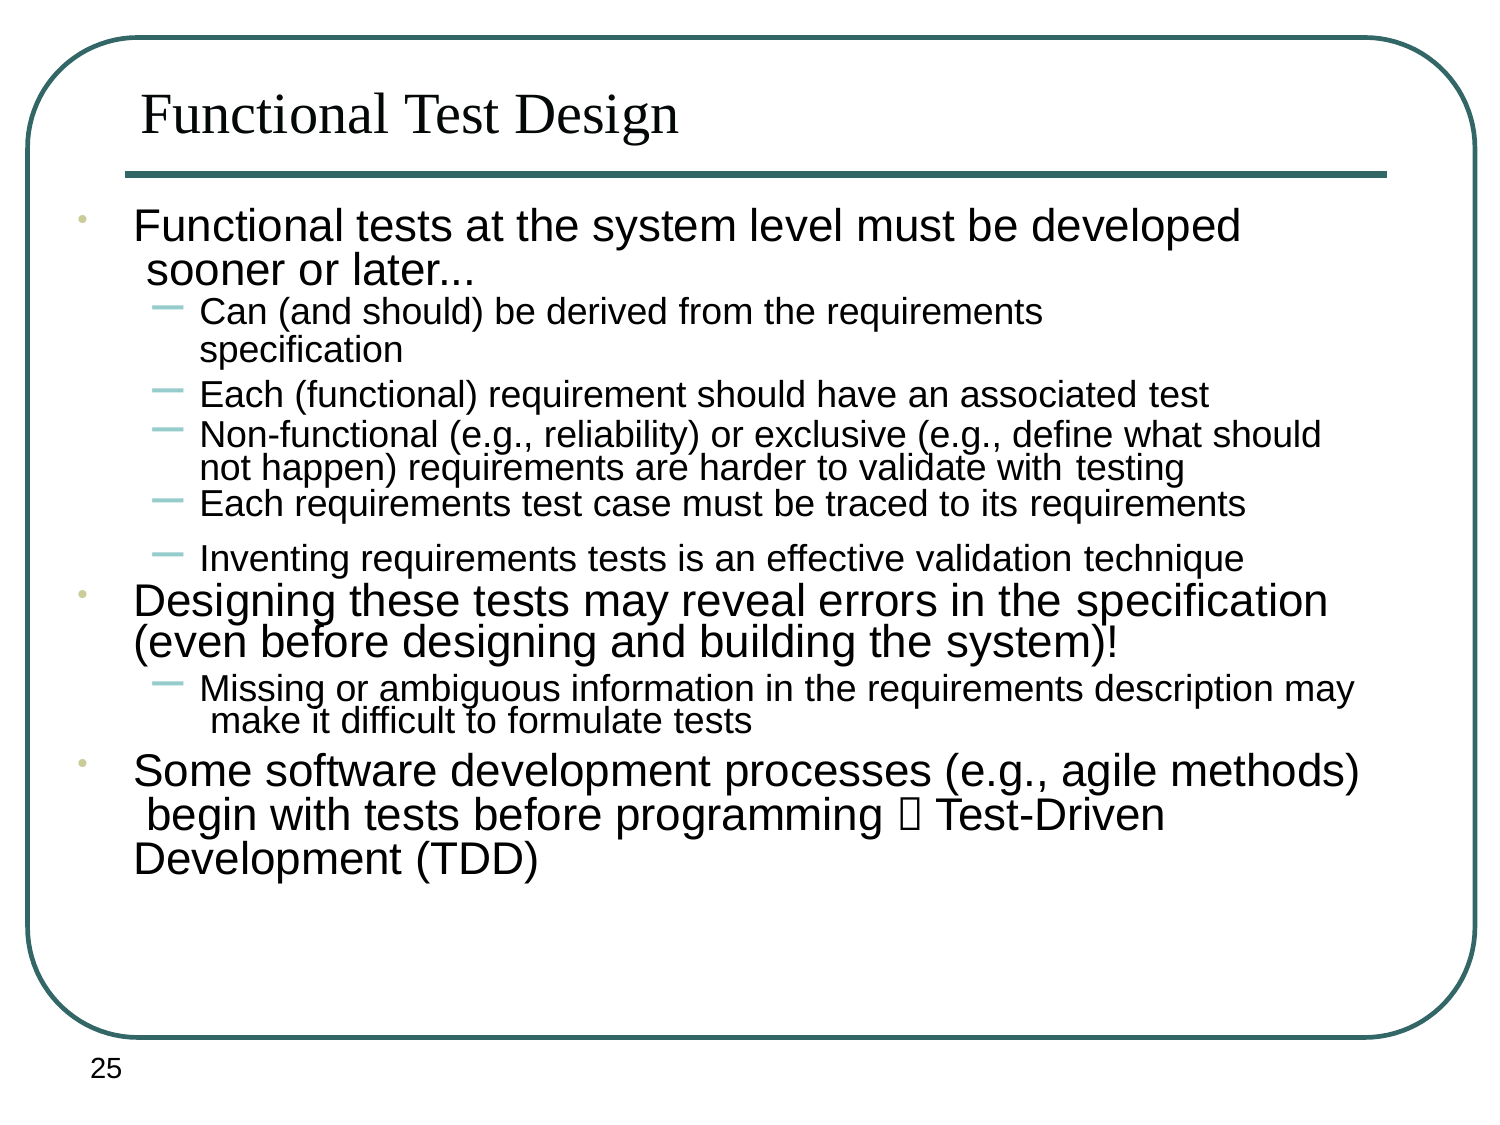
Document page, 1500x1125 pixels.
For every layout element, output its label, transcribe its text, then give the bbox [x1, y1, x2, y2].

title Functional Test Design [137, 73, 686, 193]
text_box Functional tests at the system level must be developed sooner or later... Can (and should) be derived from the requirements specification Each (functional) requirement should have an associated test Non-functional (e.g., reliability) or exclusive (e.g., define what should not happen) requirements are harder to validate with testing Each requirements test case must be traced to its requirements Inventing requirements tests is an effective validation technique Designing these tests may reveal errors in the specification (even before designing and building the system)! Missing or ambiguous information in the requirements description may make it difficult to formulate tests Some software development processes (e.g., agile methods) begin with tests before programming  Test-Driven Development (TDD) [75, 193, 1370, 883]
slide_number 25 [83, 1050, 129, 1125]
